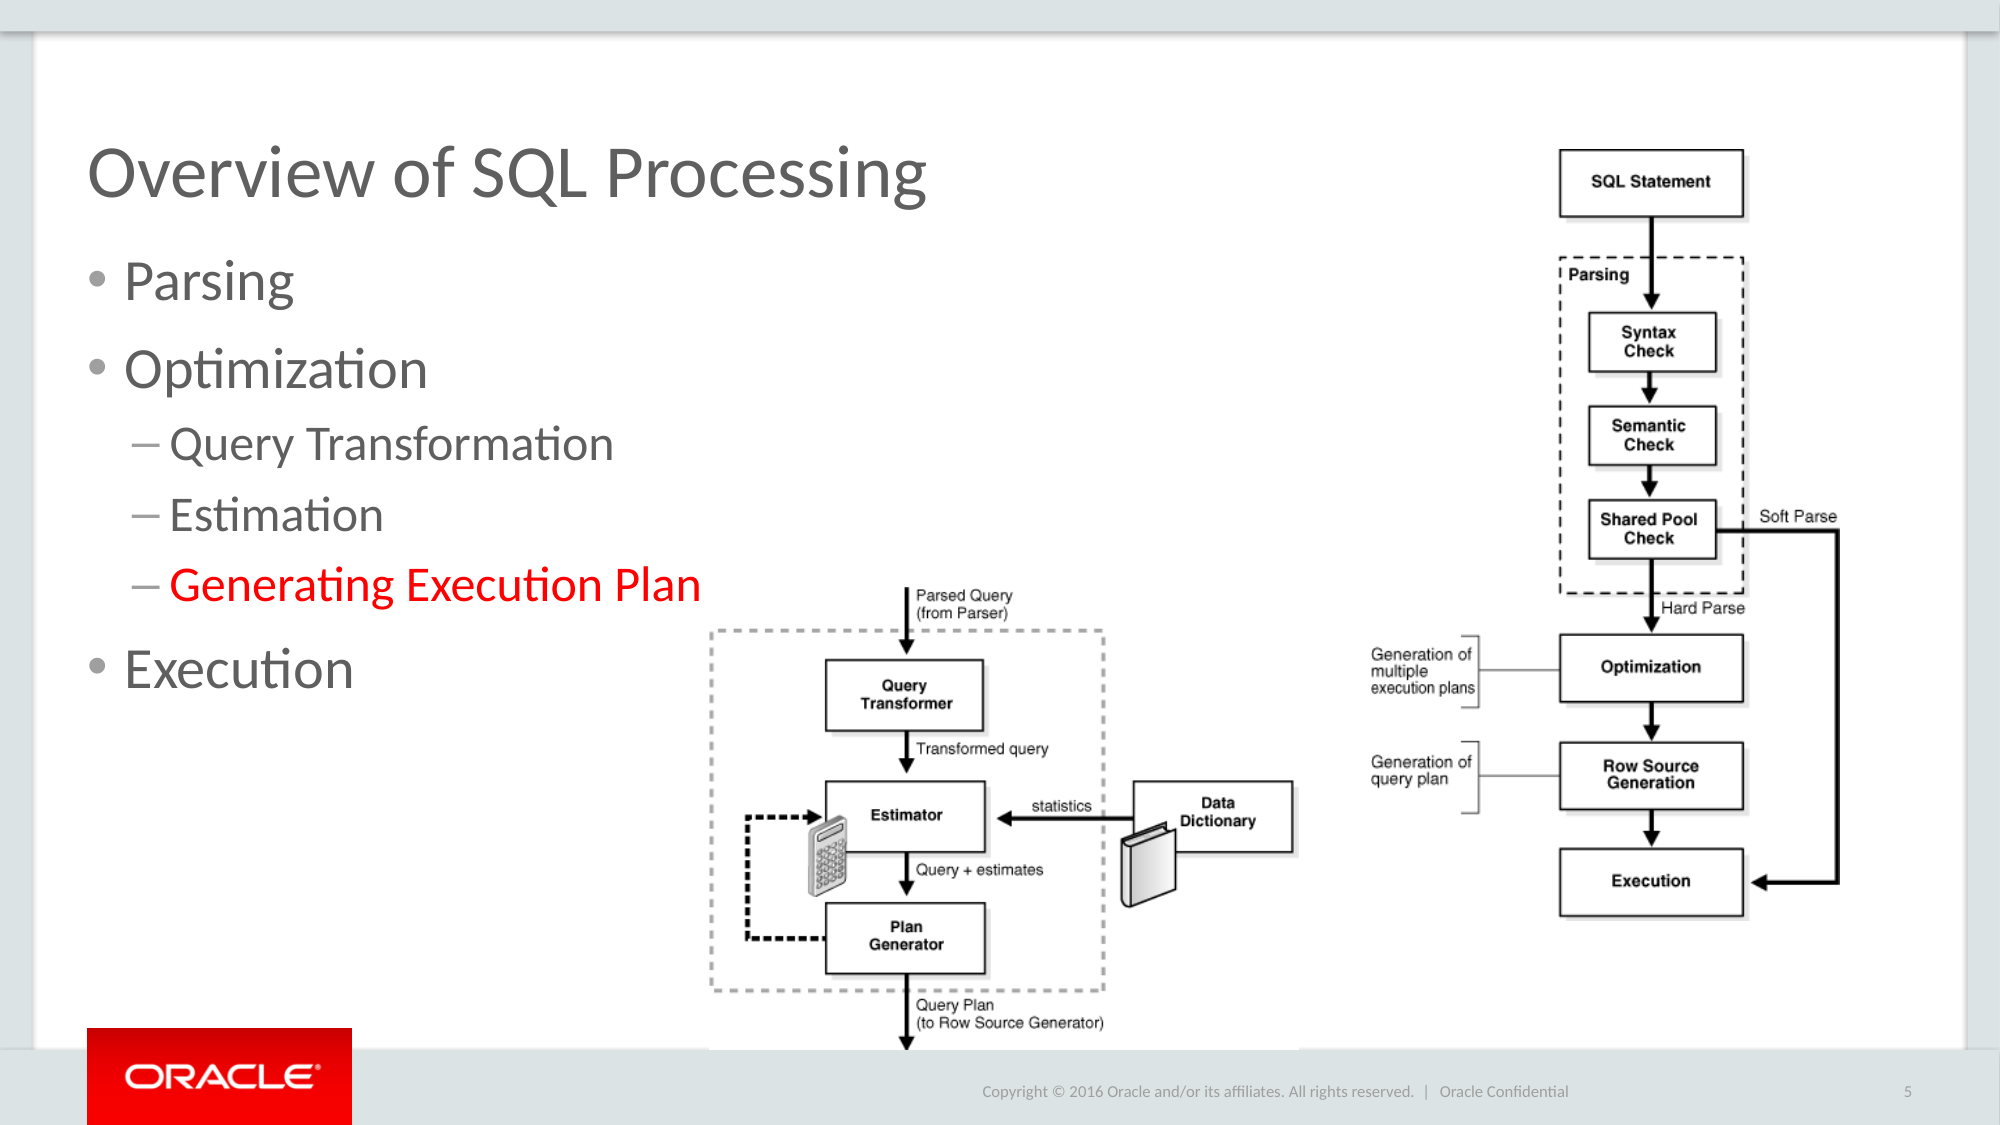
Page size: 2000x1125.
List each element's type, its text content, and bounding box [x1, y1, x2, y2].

footer Oracle Confidential [1439, 1075, 1849, 1106]
picture [1371, 149, 1840, 922]
list Parsing Optimization Query Transformation Estimation Generating Execution Plan Execution [86, 249, 1913, 976]
title Overview of SQL Processing [86, 66, 1913, 213]
picture [87, 1028, 352, 1125]
picture [709, 587, 1300, 1050]
slide_number 5 [1849, 1075, 1913, 1106]
